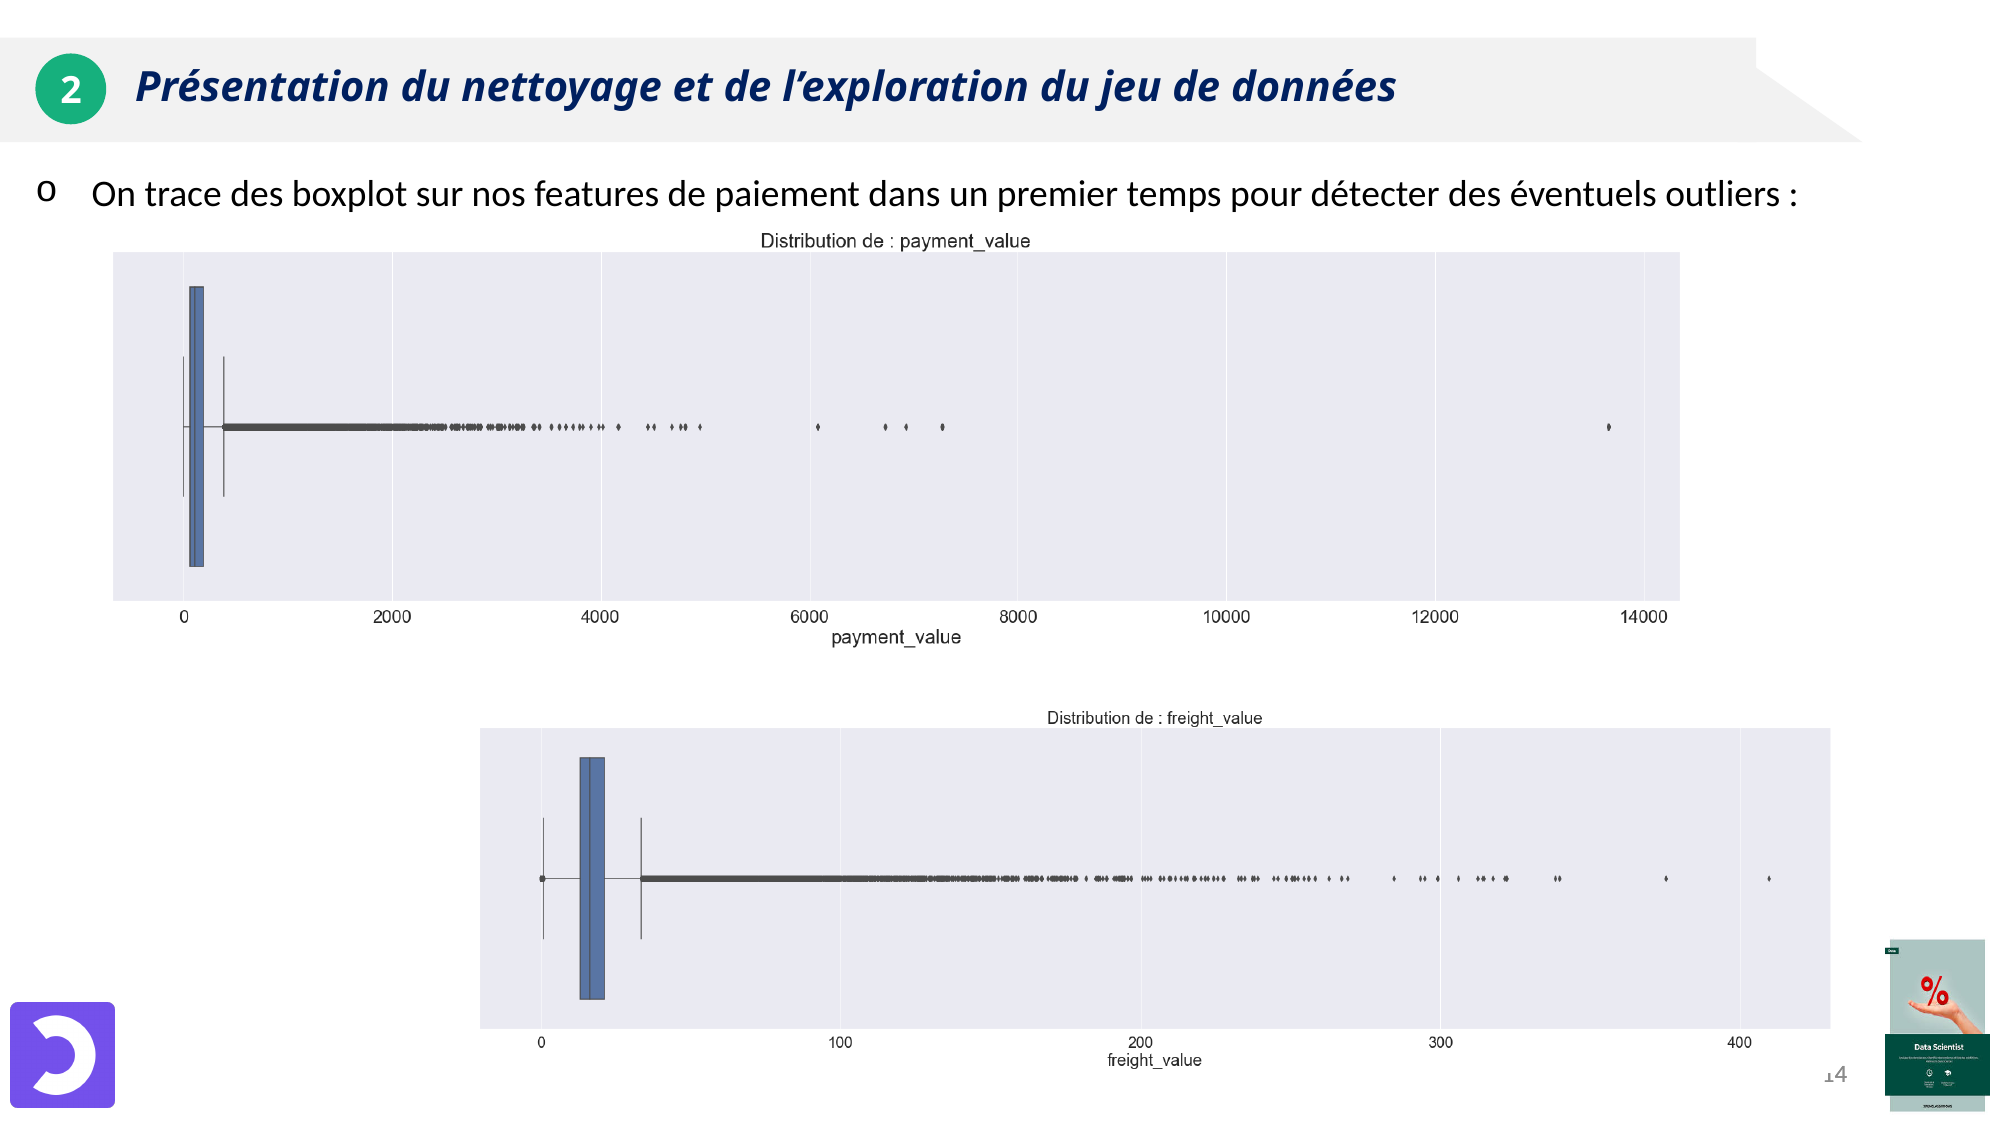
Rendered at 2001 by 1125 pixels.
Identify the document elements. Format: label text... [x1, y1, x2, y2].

text_box 2 [34, 52, 107, 116]
picture [10, 1002, 115, 1108]
picture [106, 227, 1685, 652]
title Présentation du nettoyage et de l’exploration du jeu de données [0, 38, 1766, 141]
picture [474, 706, 1835, 1073]
slide_number 14 [1412, 1042, 1863, 1103]
picture [1885, 936, 1990, 1117]
text_box On trace des boxplot sur nos features de paiement dans un premier temps pour détecter des éventuels outliers : [20, 116, 1835, 442]
